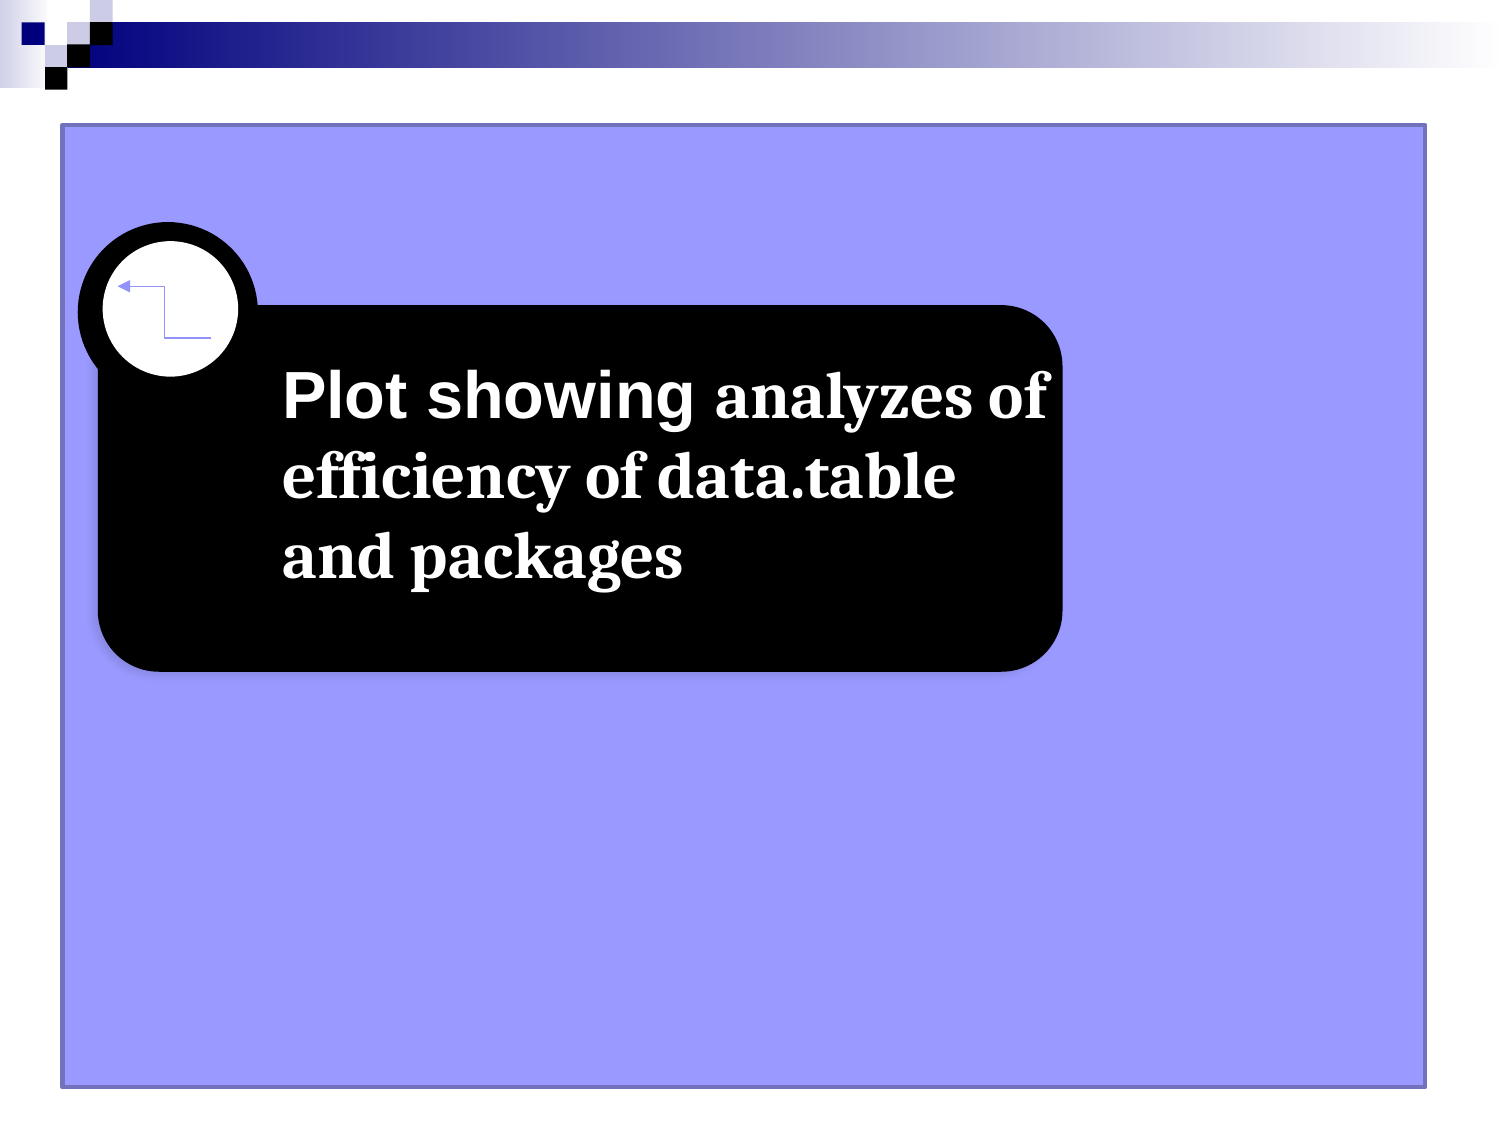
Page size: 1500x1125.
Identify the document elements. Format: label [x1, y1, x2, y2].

text_box [97, 304, 1068, 672]
text_box [117, 286, 212, 339]
text_box [77, 221, 259, 403]
text_box [60, 123, 1427, 1089]
